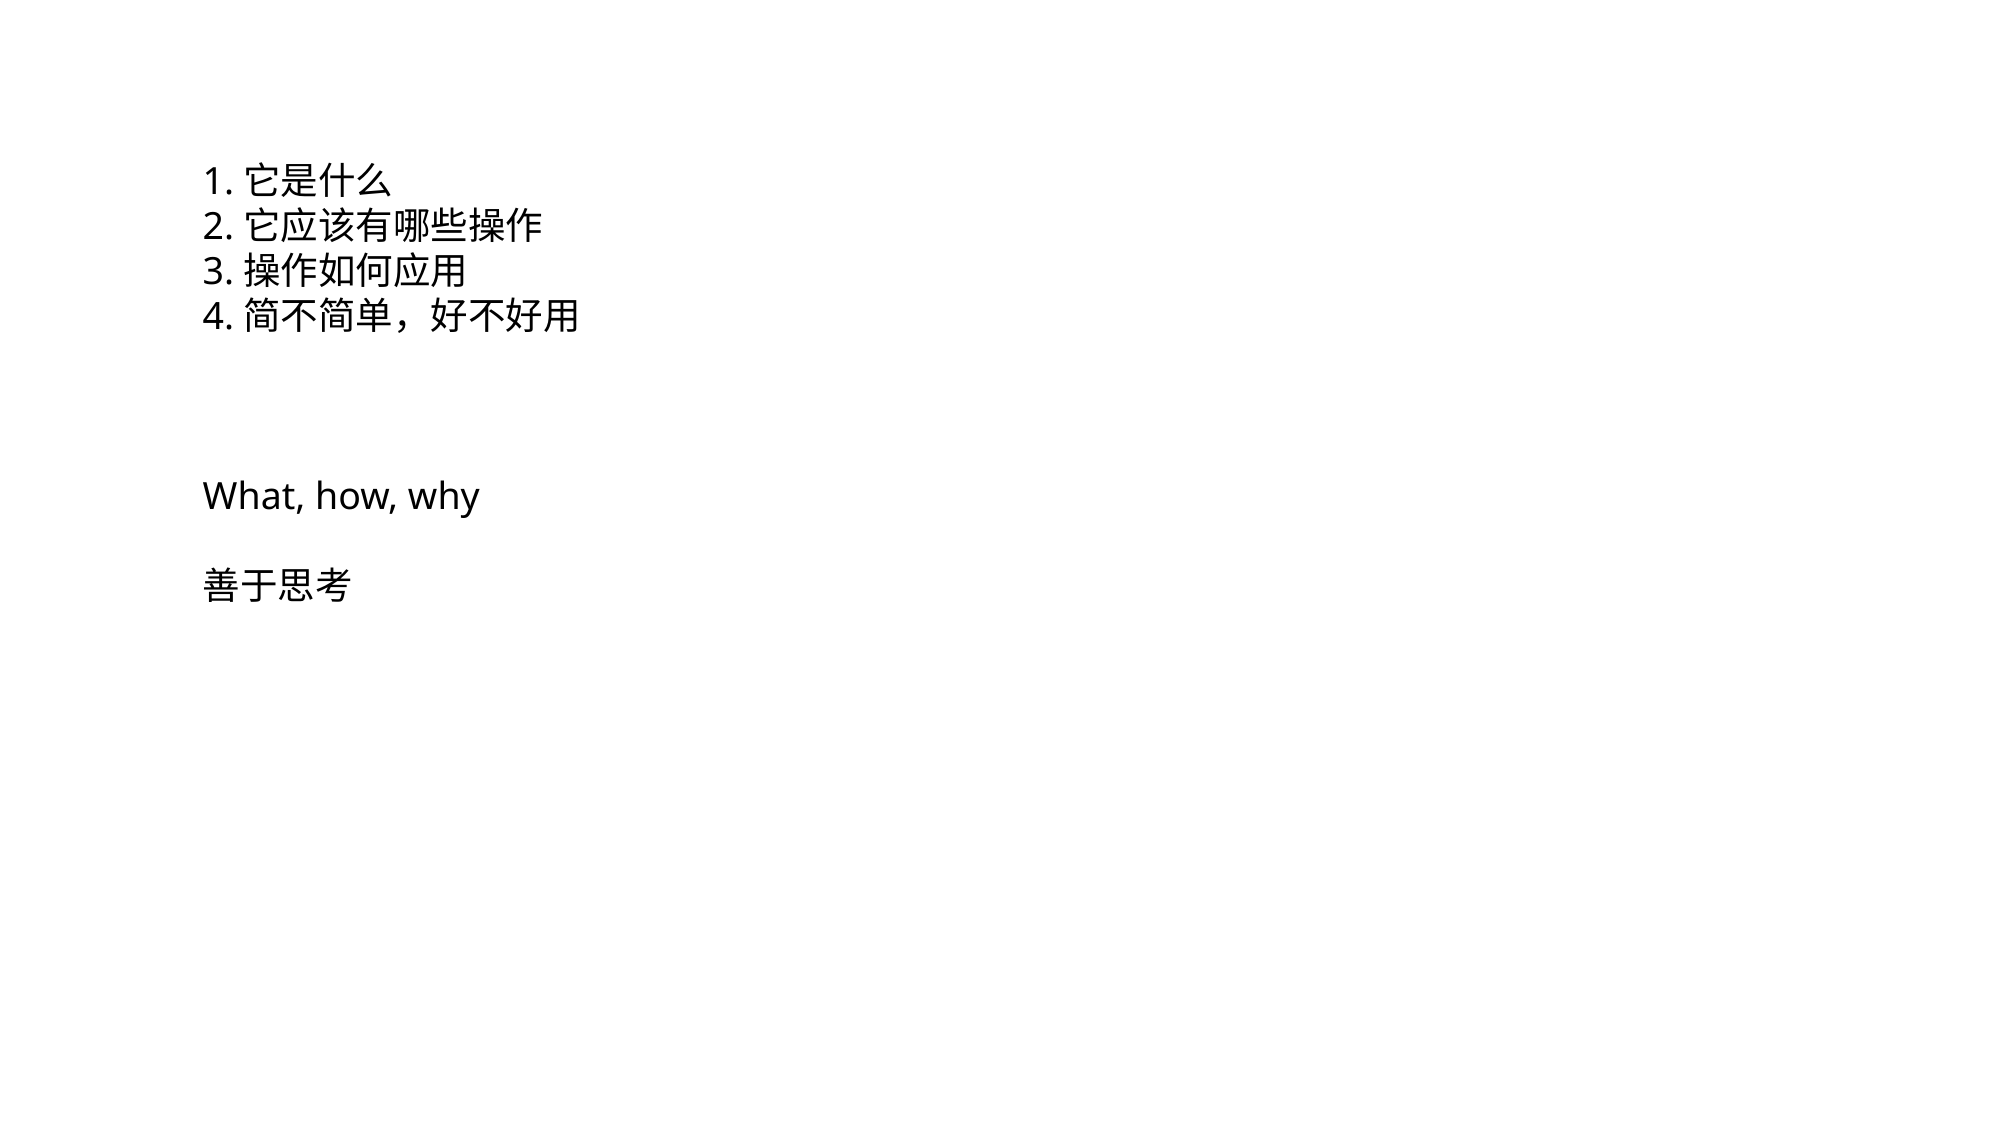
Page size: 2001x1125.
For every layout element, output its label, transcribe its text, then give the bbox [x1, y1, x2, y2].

text_box 1.它是什么 2.它应该有哪些操作 3.操作如何应用 4.简不简单，好不好用 What, how, why 善于思考 [187, 149, 846, 615]
